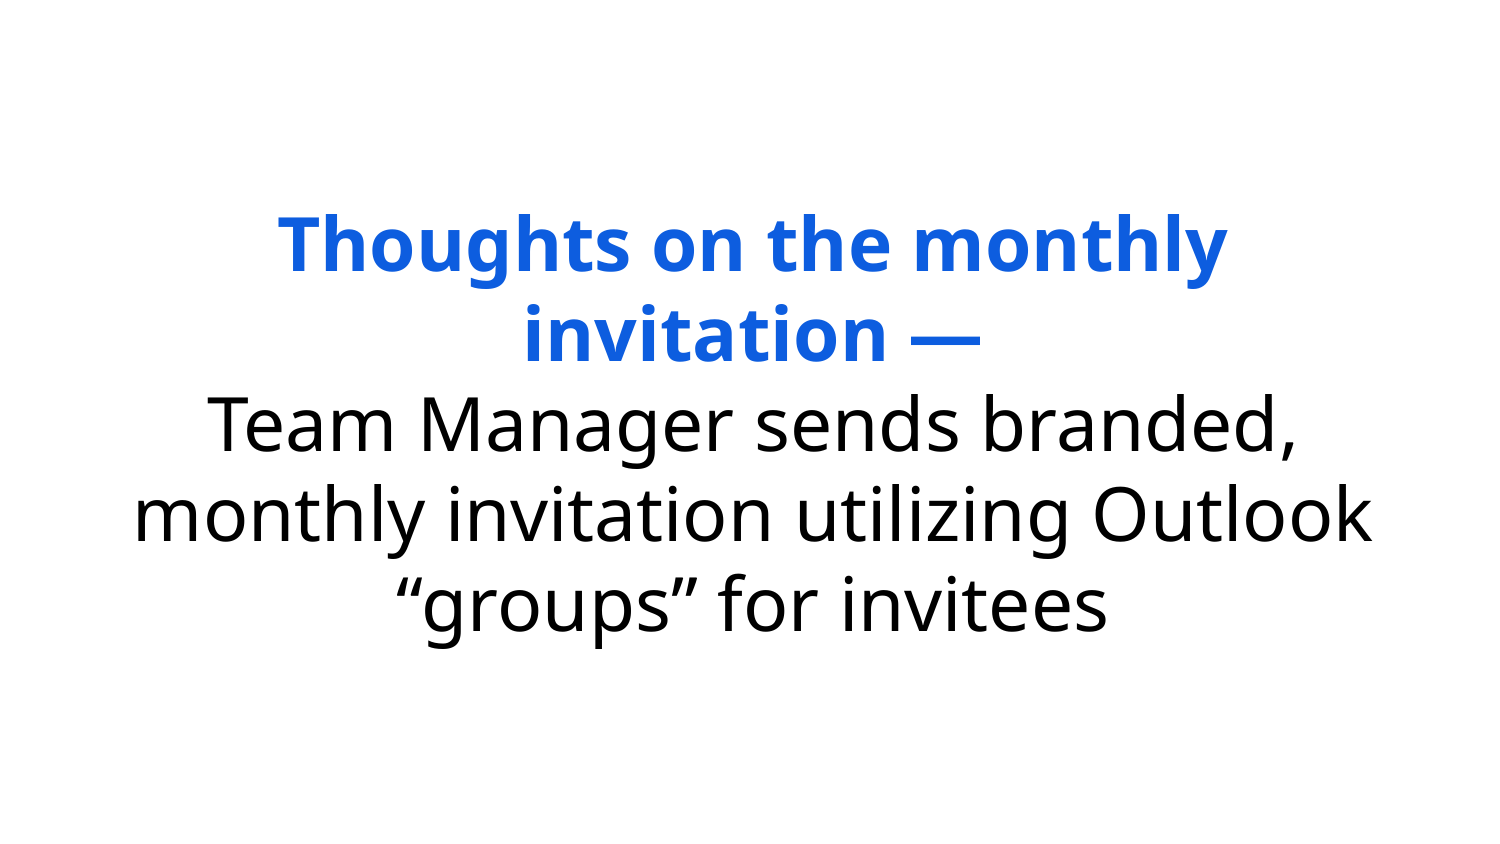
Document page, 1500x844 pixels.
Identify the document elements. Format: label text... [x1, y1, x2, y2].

title Thoughts on the monthly invitation — Team Manager sends branded, monthly invitation utilizing Outlook “groups” for invitees [97, 169, 1410, 675]
